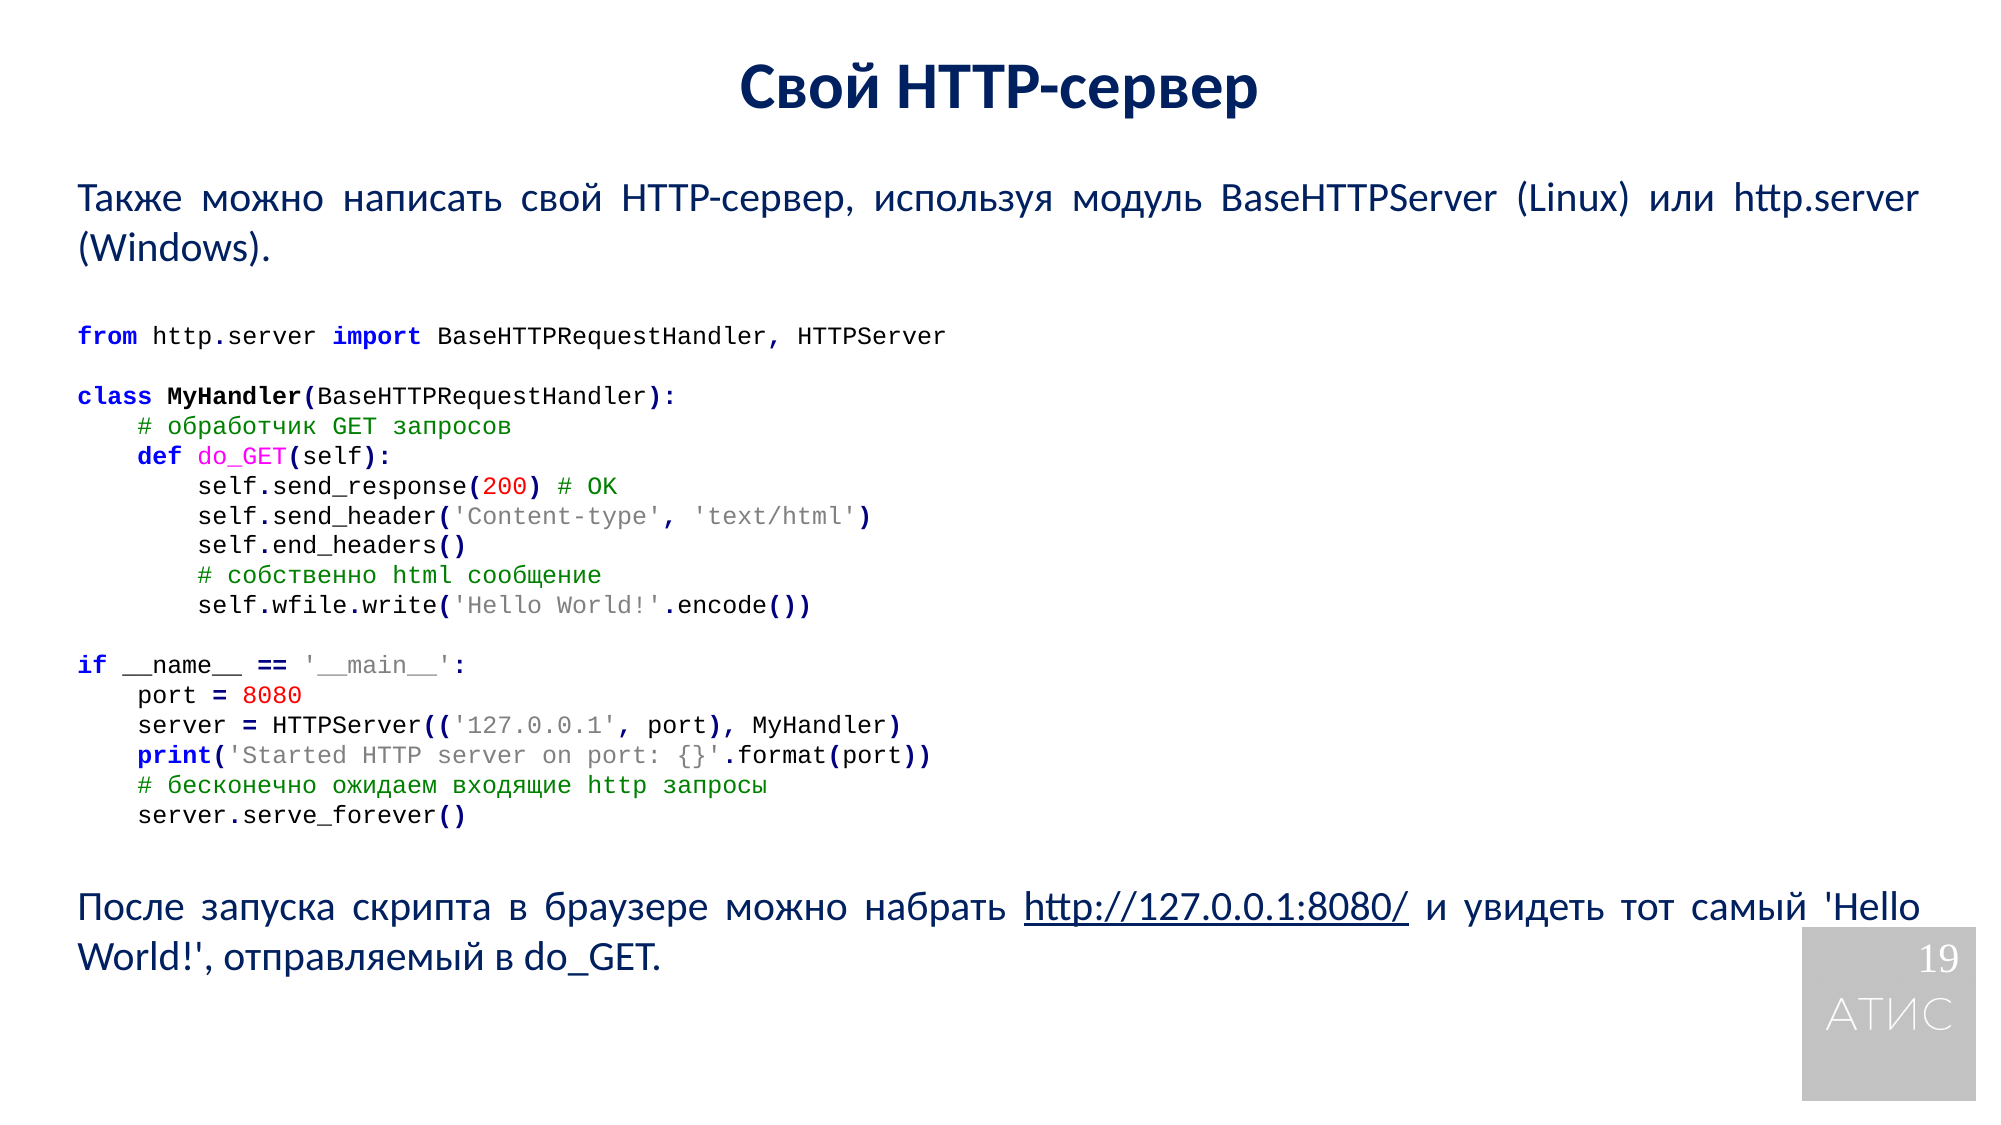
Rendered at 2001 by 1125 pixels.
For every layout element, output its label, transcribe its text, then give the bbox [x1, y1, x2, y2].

title Свой HTTP-сервер [0, 34, 2000, 149]
text_box Также можно написать свой HTTP-сервер, используя модуль BaseHTTPServer (Linux) или http.server (Windows). from http.server import BaseHTTPRequestHandler, HTTPServer class MyHandler(BaseHTTPRequestHandler): # обработчик GET запросов def do_GET(self): self.send_response(200) # OK self.send_header('Content-type', 'text/html') self.end_headers() # собственно html сообщение self.wfile.write('Hello World!'.encode()) if __name__ == '__main__': port = 8080 server = HTTPServer(('127.0.0.1', port), MyHandler) print('Started HTTP server on port: {}'.format(port)) # бесконечно ожидаем входящие http запросы server.serve_forever() После запуска скрипта в браузере можно набрать http://127.0.0.1:8080/ и увидеть тот самый 'Hello World!', отправляемый в do_GET. [62, 162, 1936, 1097]
picture [1802, 927, 1976, 1101]
